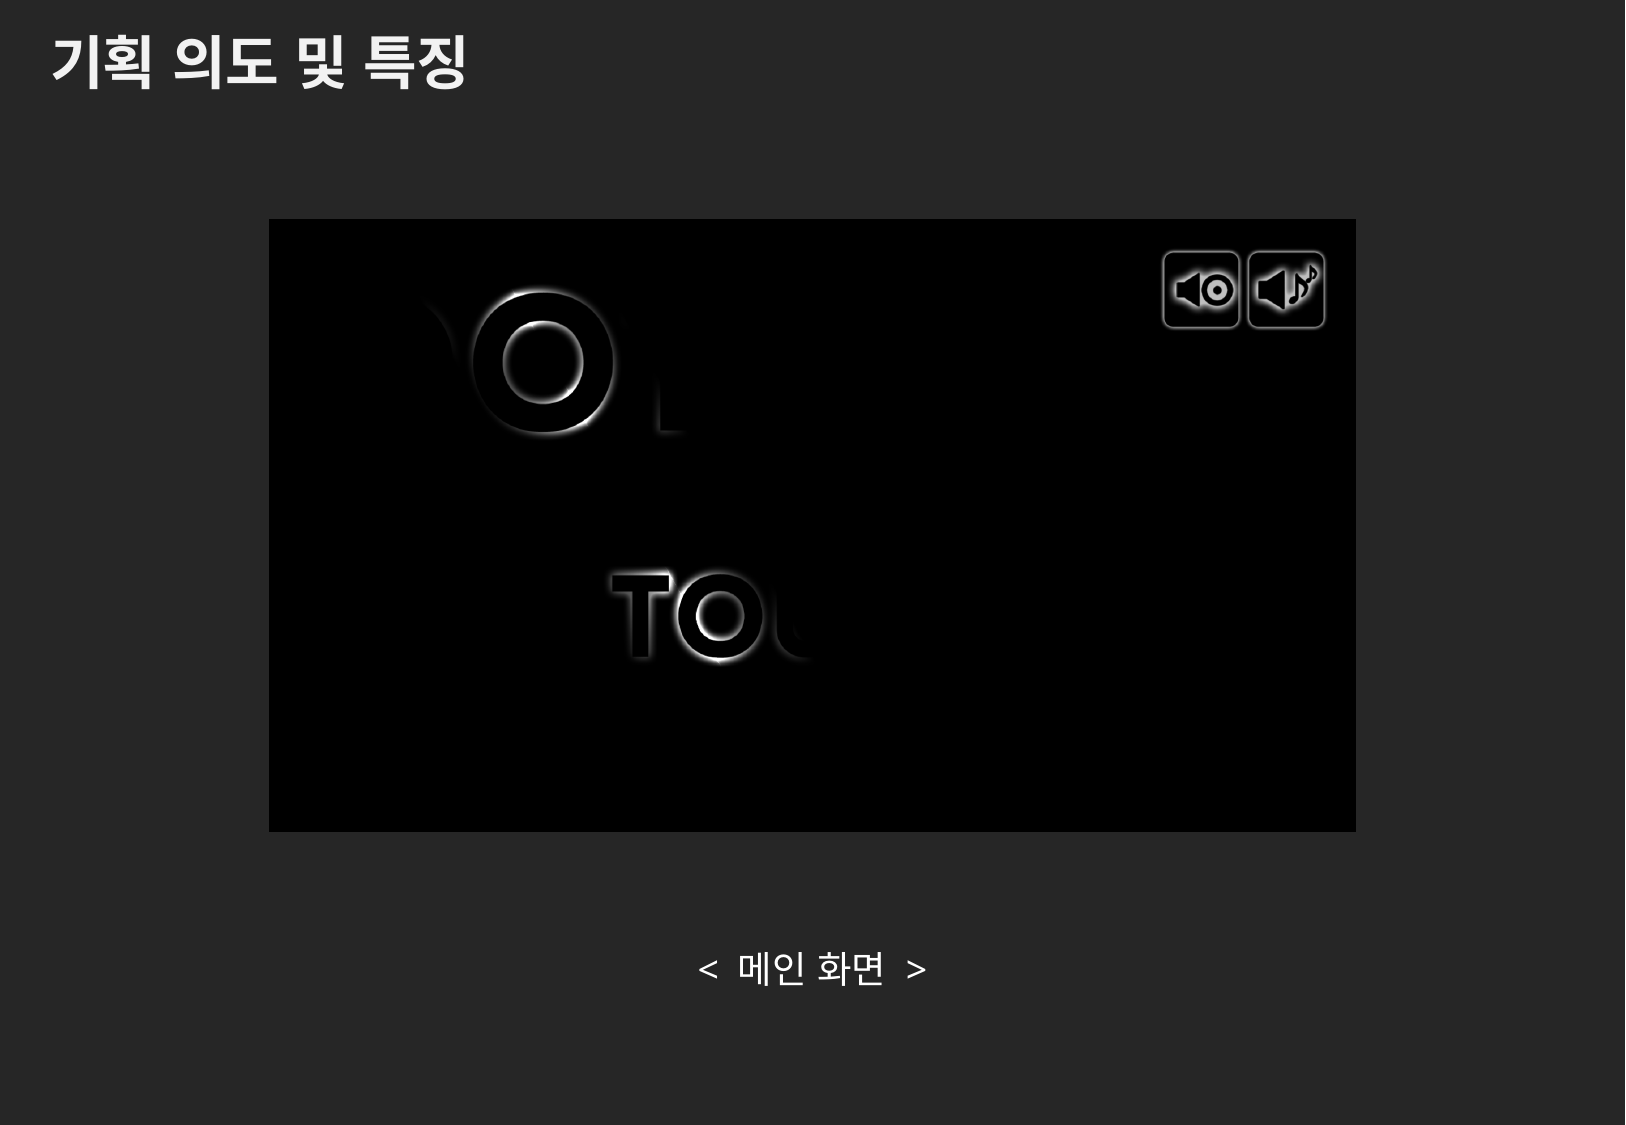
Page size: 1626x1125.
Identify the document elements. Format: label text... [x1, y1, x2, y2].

picture [268, 219, 1357, 832]
text_box < 메인 화면 > [269, 938, 1356, 999]
text_box 기획 의도 및 특징 [35, 40, 1226, 104]
